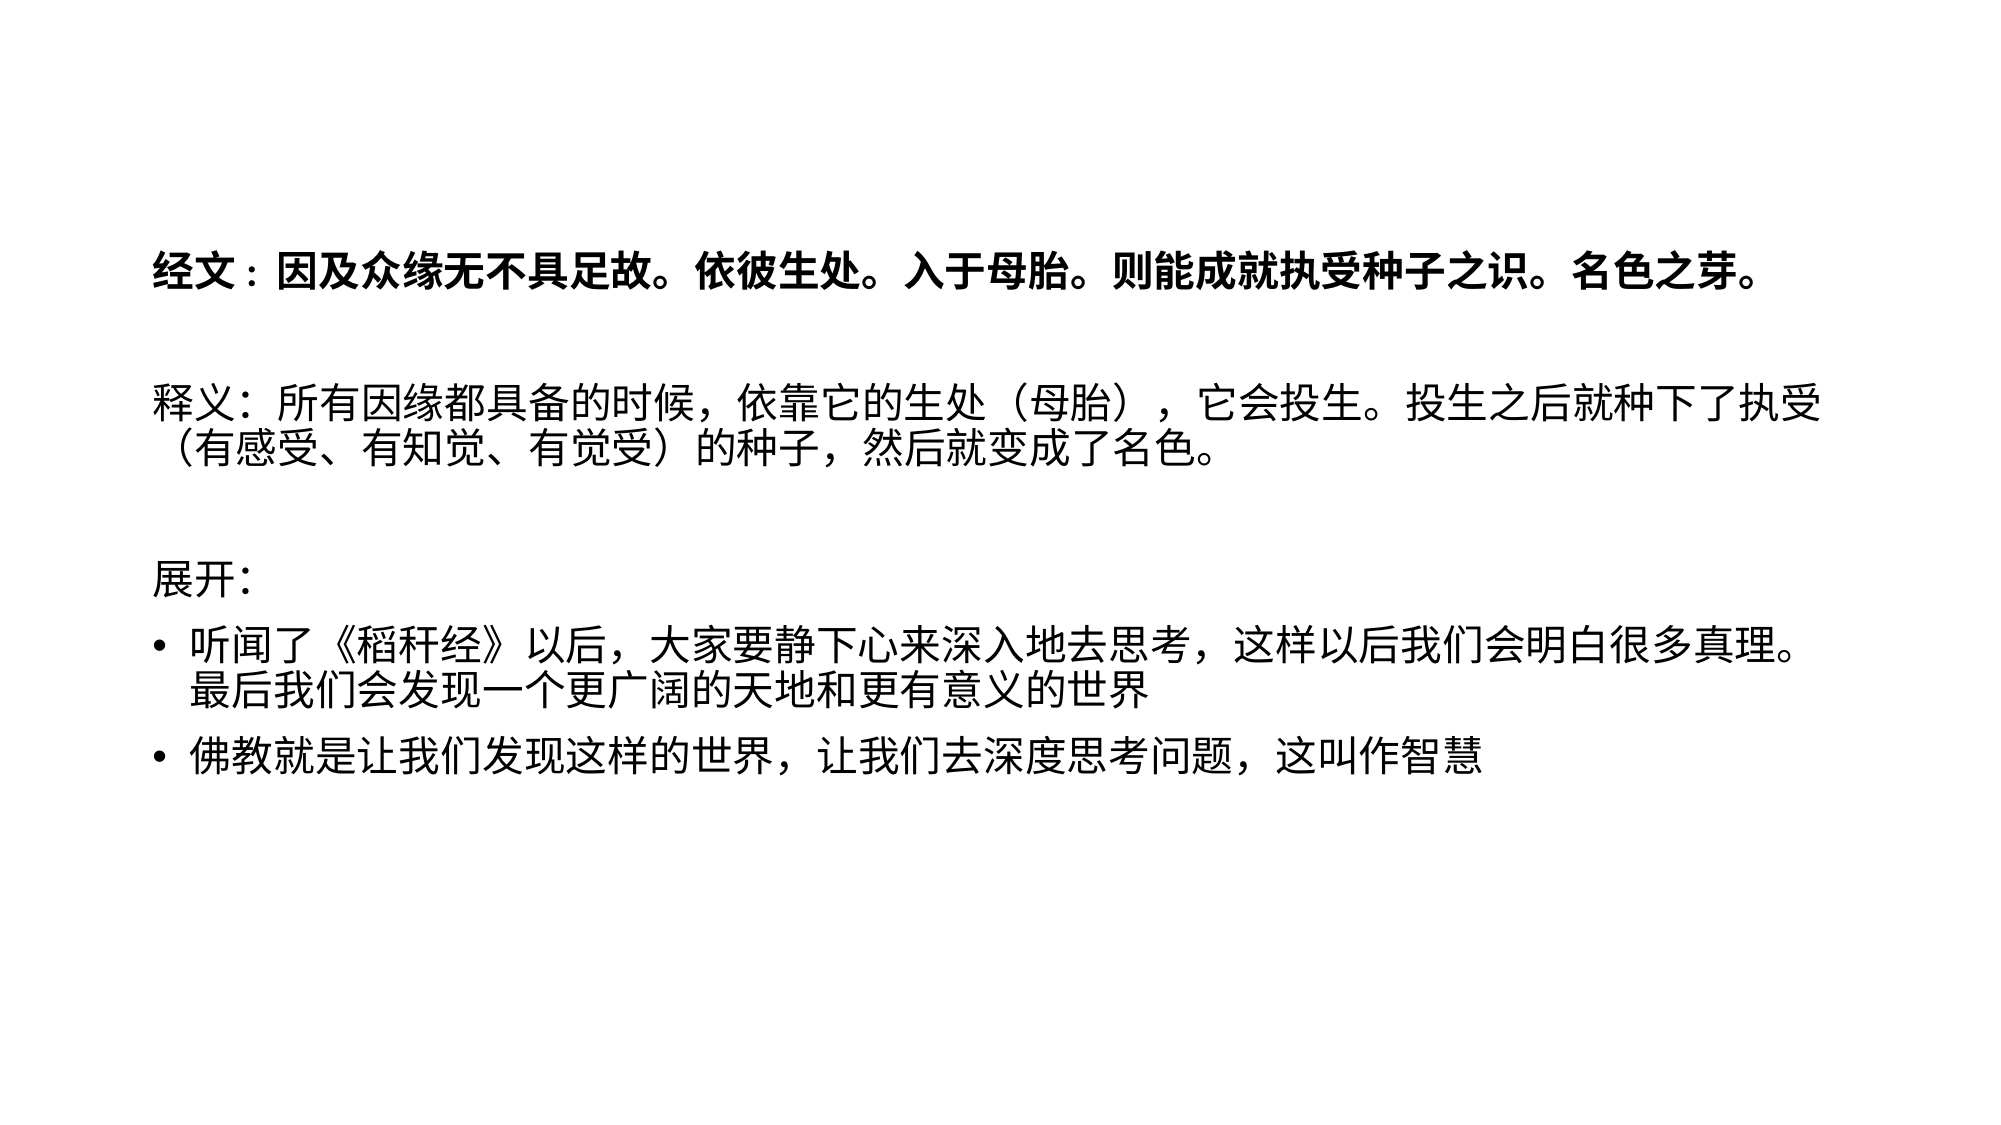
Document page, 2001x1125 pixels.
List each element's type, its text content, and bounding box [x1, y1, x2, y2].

list 经文: 因及众缘无不具足故。依彼生处。入于母胎。则能成就执受种子之识。名色之芽。 释义：所有因缘都具备的时候，依靠它的生处（母胎），它会投生。投生之后就种下了执受（有感受、有知觉、有觉受）的种子，然后就变成了名色。 展开： 听闻了《稻秆经》以后，大家要静下心来深入地去思考，这样以后我们会明白很多真理。最后我们会发现一个更广阔的天地和更有意义的世界 佛教就是让我们发现这样的世界，让我们去深度思考问题，这叫作智慧 [137, 243, 1863, 1036]
